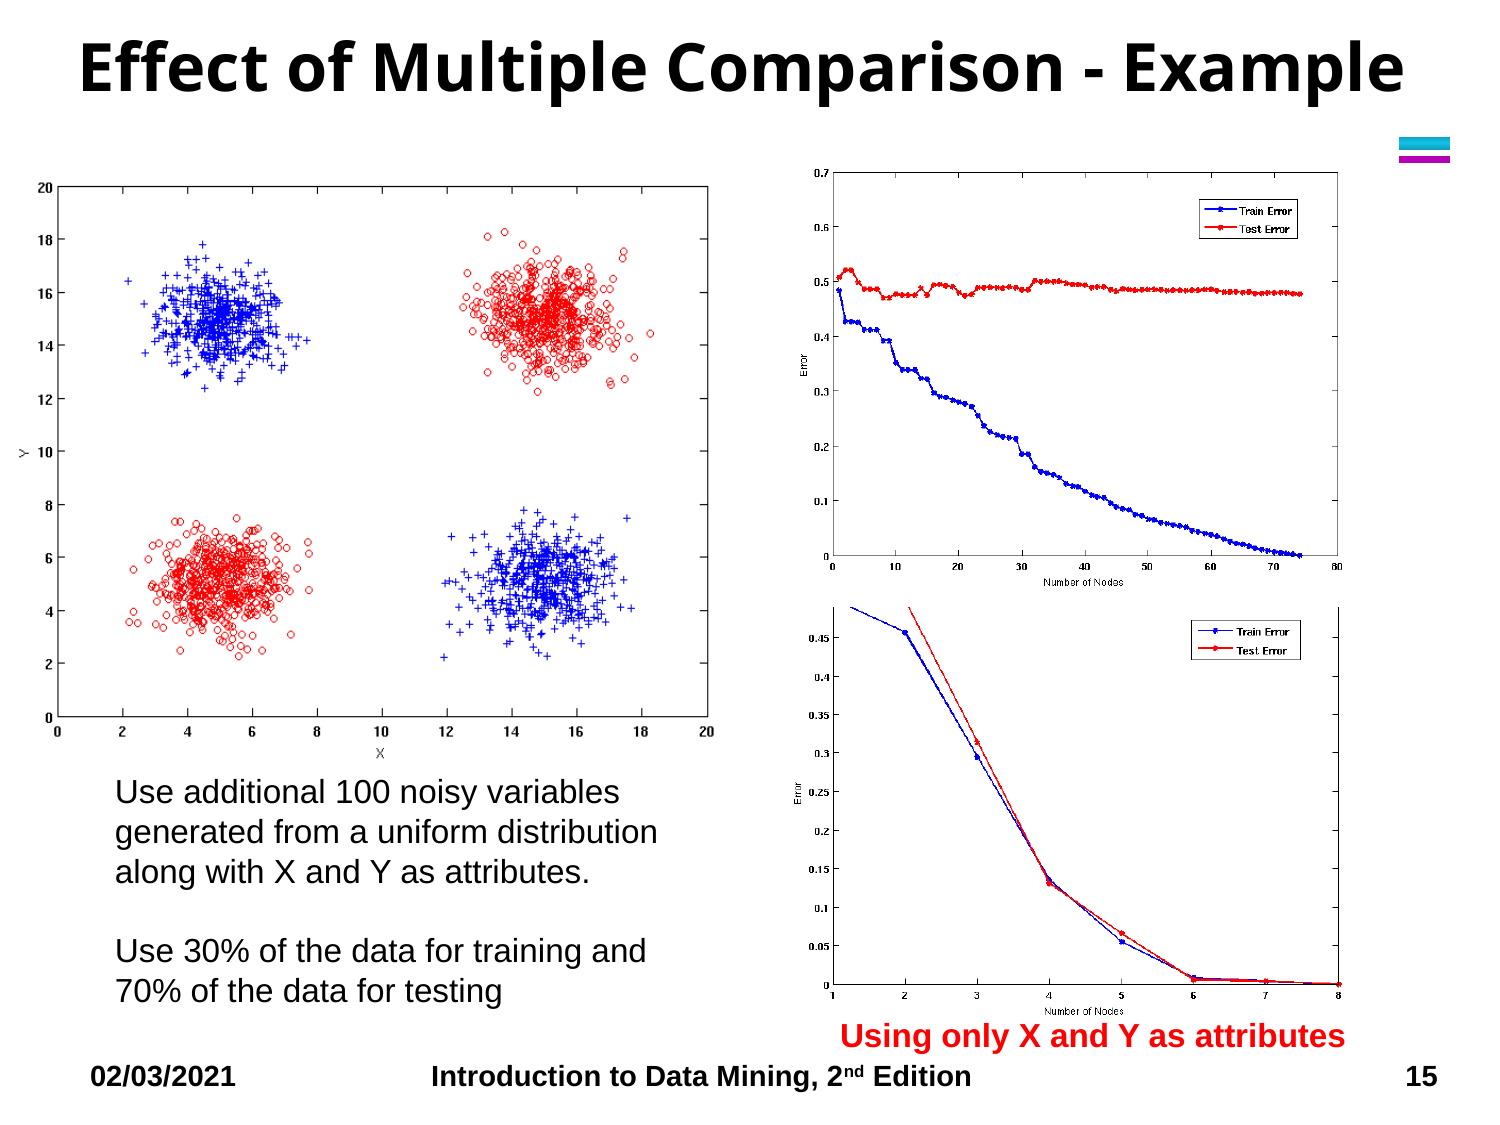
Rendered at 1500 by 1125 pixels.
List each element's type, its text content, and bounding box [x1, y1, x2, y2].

picture [0, 135, 1401, 1037]
text_box Using only X and Y as attributes [824, 1006, 1414, 1062]
title Effect of Multiple Comparison - Example [62, 24, 1475, 113]
text_box Use additional 100 noisy variables generated from a uniform distribution along with X and Y as attributes. Use 30% of the data for training and 70% of the data for testing [99, 797, 689, 1017]
